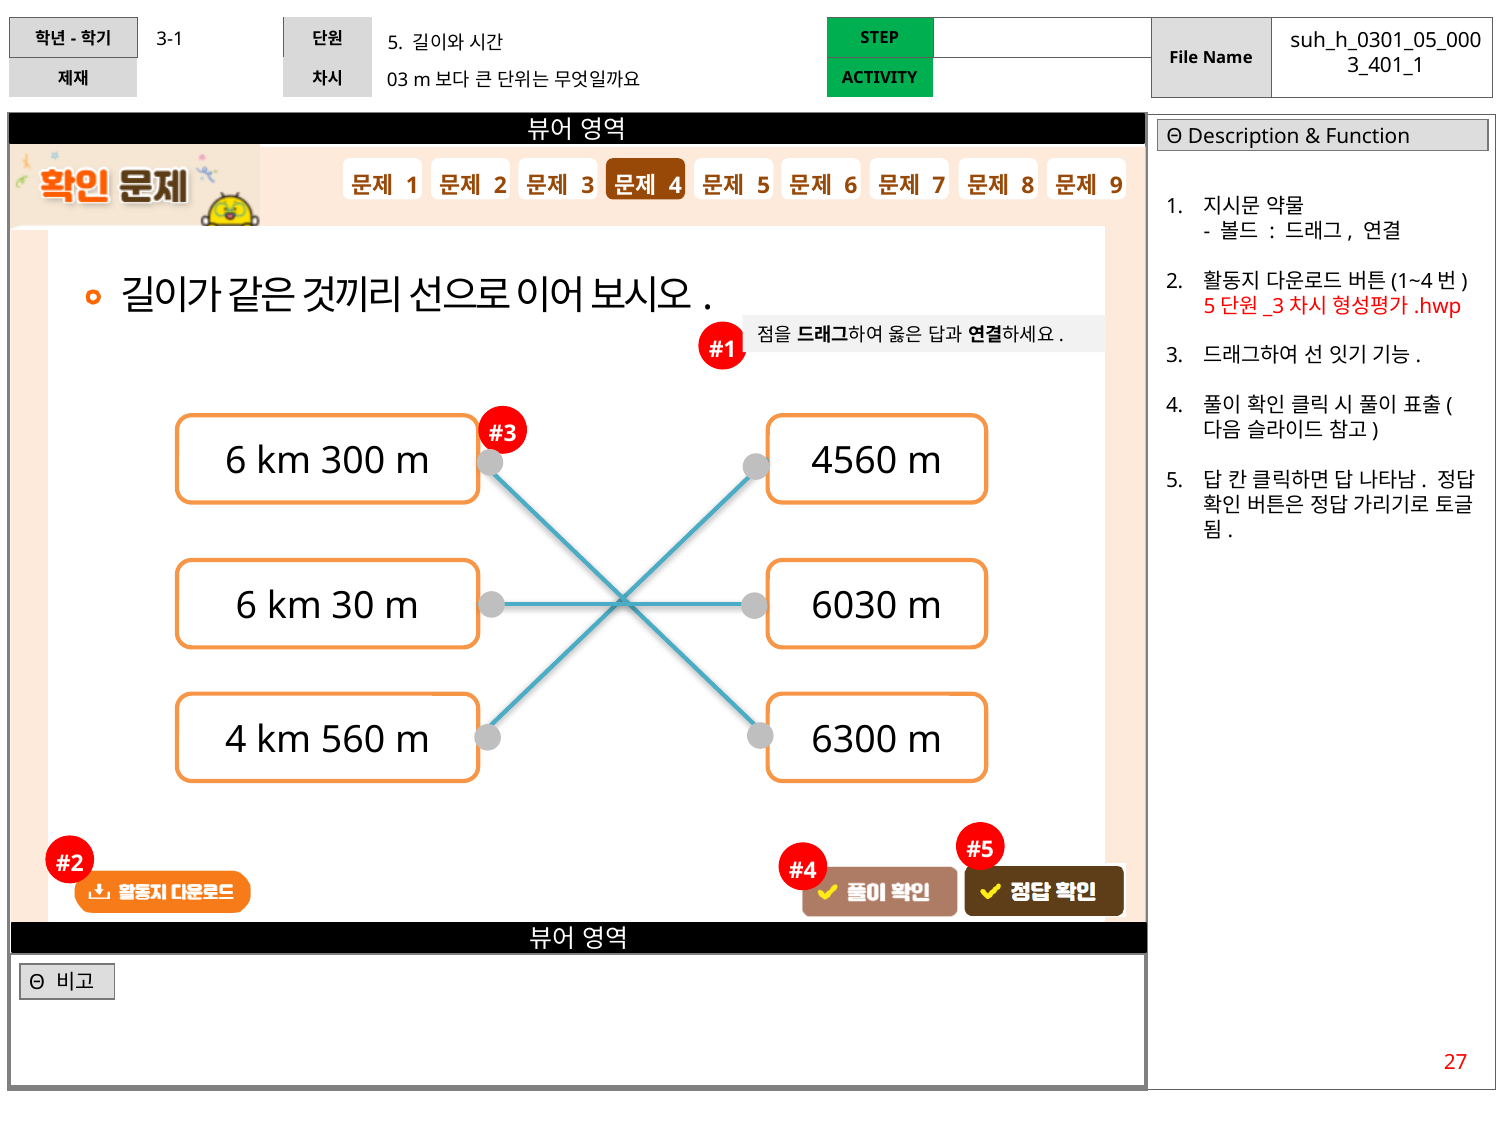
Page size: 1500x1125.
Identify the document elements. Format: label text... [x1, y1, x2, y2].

text_box 6300 m [765, 691, 989, 784]
picture [73, 869, 252, 913]
text_box 3-1 [141, 18, 284, 55]
text_box 4560 m [765, 413, 989, 505]
text_box [473, 743, 501, 753]
text_box 5. 길이와 시간 [372, 23, 828, 48]
text_box #1 [696, 319, 748, 372]
text_box 6030 m [773, 557, 989, 650]
text_box 03 m보다 큰 단위는 무엇일까요 [372, 60, 821, 96]
text_box suh_h_0301_05_0003_401_1 [1271, 18, 1500, 84]
text_box #3 [476, 403, 530, 456]
text_box [749, 727, 776, 751]
picture [10, 144, 260, 230]
text_box #4 [776, 840, 830, 892]
text_box 4 km 560 m [174, 691, 481, 784]
text_box #5 [953, 820, 1007, 864]
picture [82, 285, 103, 307]
text_box 문제 5 [709, 149, 797, 205]
text_box 점을 드래그하여 옳은 답과 연결하세요. [742, 314, 1107, 353]
text_box 문제 6 [797, 149, 885, 205]
text_box [744, 451, 769, 458]
text_box 길이가 같은 것끼리 선으로 이어 보시오. [105, 263, 1109, 326]
picture [963, 863, 1126, 918]
text_box 문제 4 [622, 149, 709, 205]
text_box 문제 9 [1062, 149, 1150, 205]
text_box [478, 458, 768, 603]
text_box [478, 610, 768, 738]
text_box 문제 2 [446, 149, 534, 205]
text_box 문제 1 [336, 149, 446, 205]
text_box 문제 3 [534, 149, 622, 205]
text_box 지시문 약물 - 볼드 : 드래그, 연결 활동지 다운로드 버튼(1~4번) 5단원_3차시 형성평가.hwp 드래그하여 선 잇기 기능. 풀이 확인 클릭 시 풀이 표출(다음 슬라이드 참고) 답 칸 클릭하면 답 나타남. 정답 확인 버튼은 정답 가리기로 토글 됨. [1151, 159, 1500, 575]
text_box 문제 8 [952, 149, 1062, 205]
table_header Θ Description & Function [1158, 120, 1487, 150]
picture [800, 864, 958, 918]
text_box #2 [43, 833, 97, 886]
text_box 6 km 300 m [174, 413, 481, 505]
text_box [475, 446, 504, 458]
text_box 문제 7 [885, 149, 952, 205]
text_box 6 km 30 m [174, 557, 471, 650]
